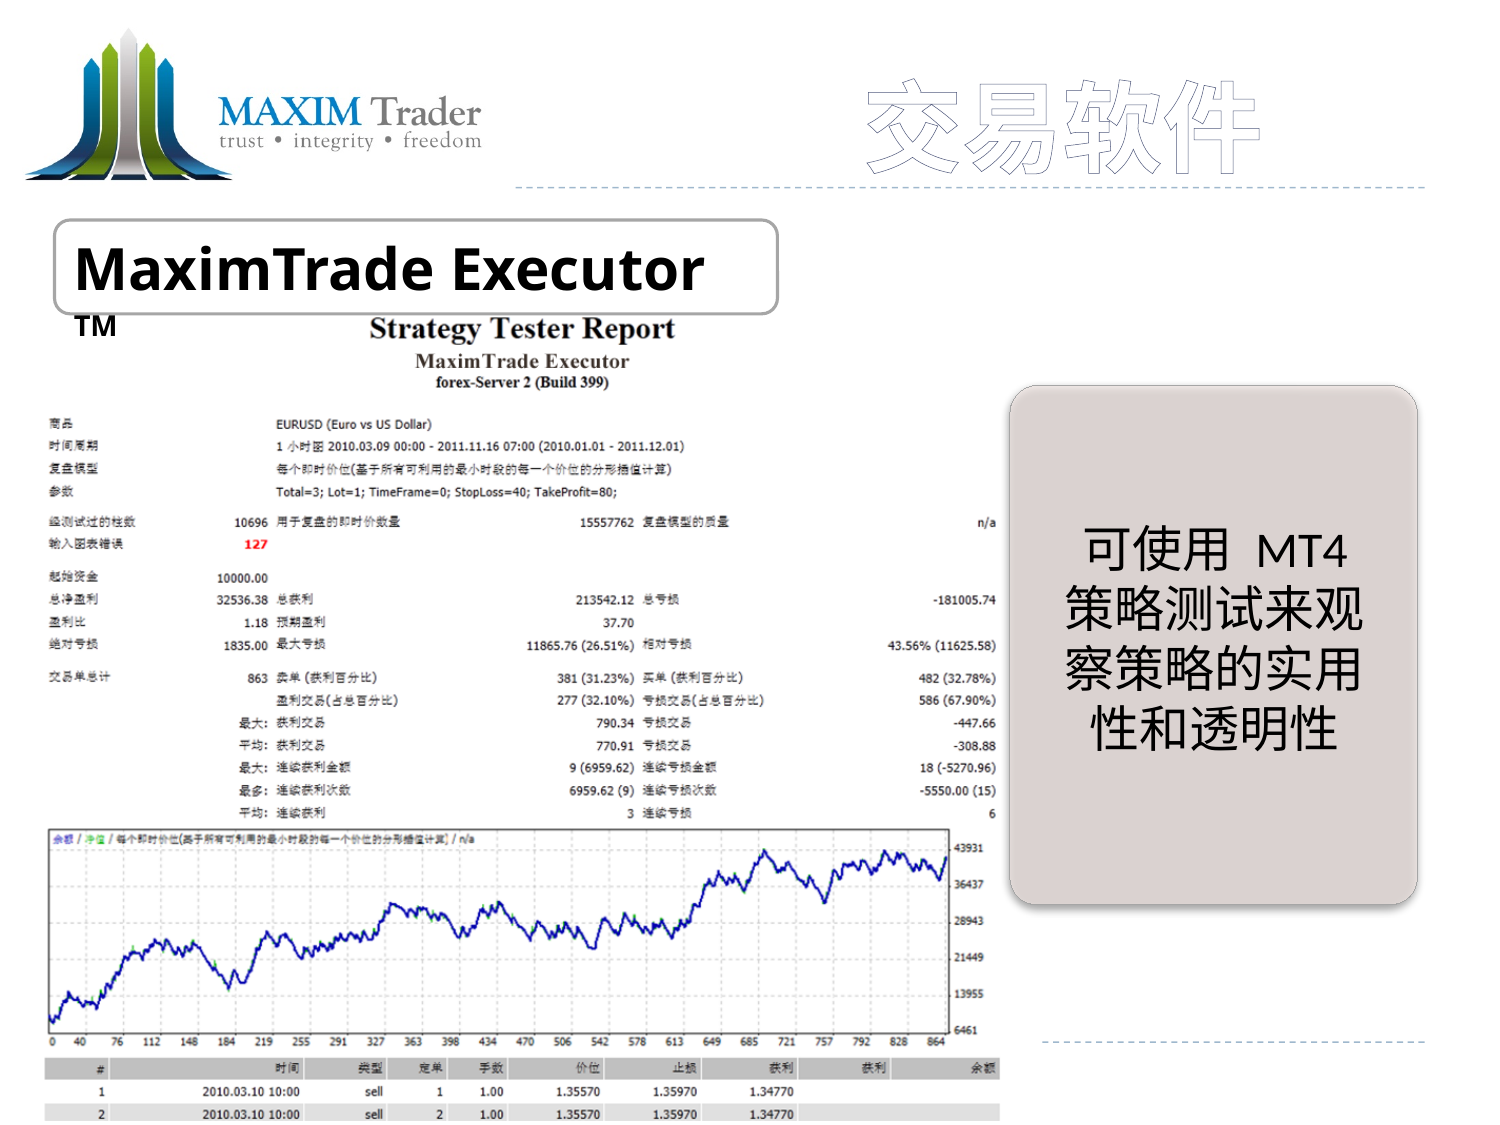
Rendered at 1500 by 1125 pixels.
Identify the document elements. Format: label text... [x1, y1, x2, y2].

text_box 交易软件 [847, 57, 1278, 312]
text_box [1009, 385, 1418, 906]
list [0, 310, 1039, 1121]
picture [0, 0, 514, 211]
text_box MaximTrade Executor TM [52, 218, 780, 310]
